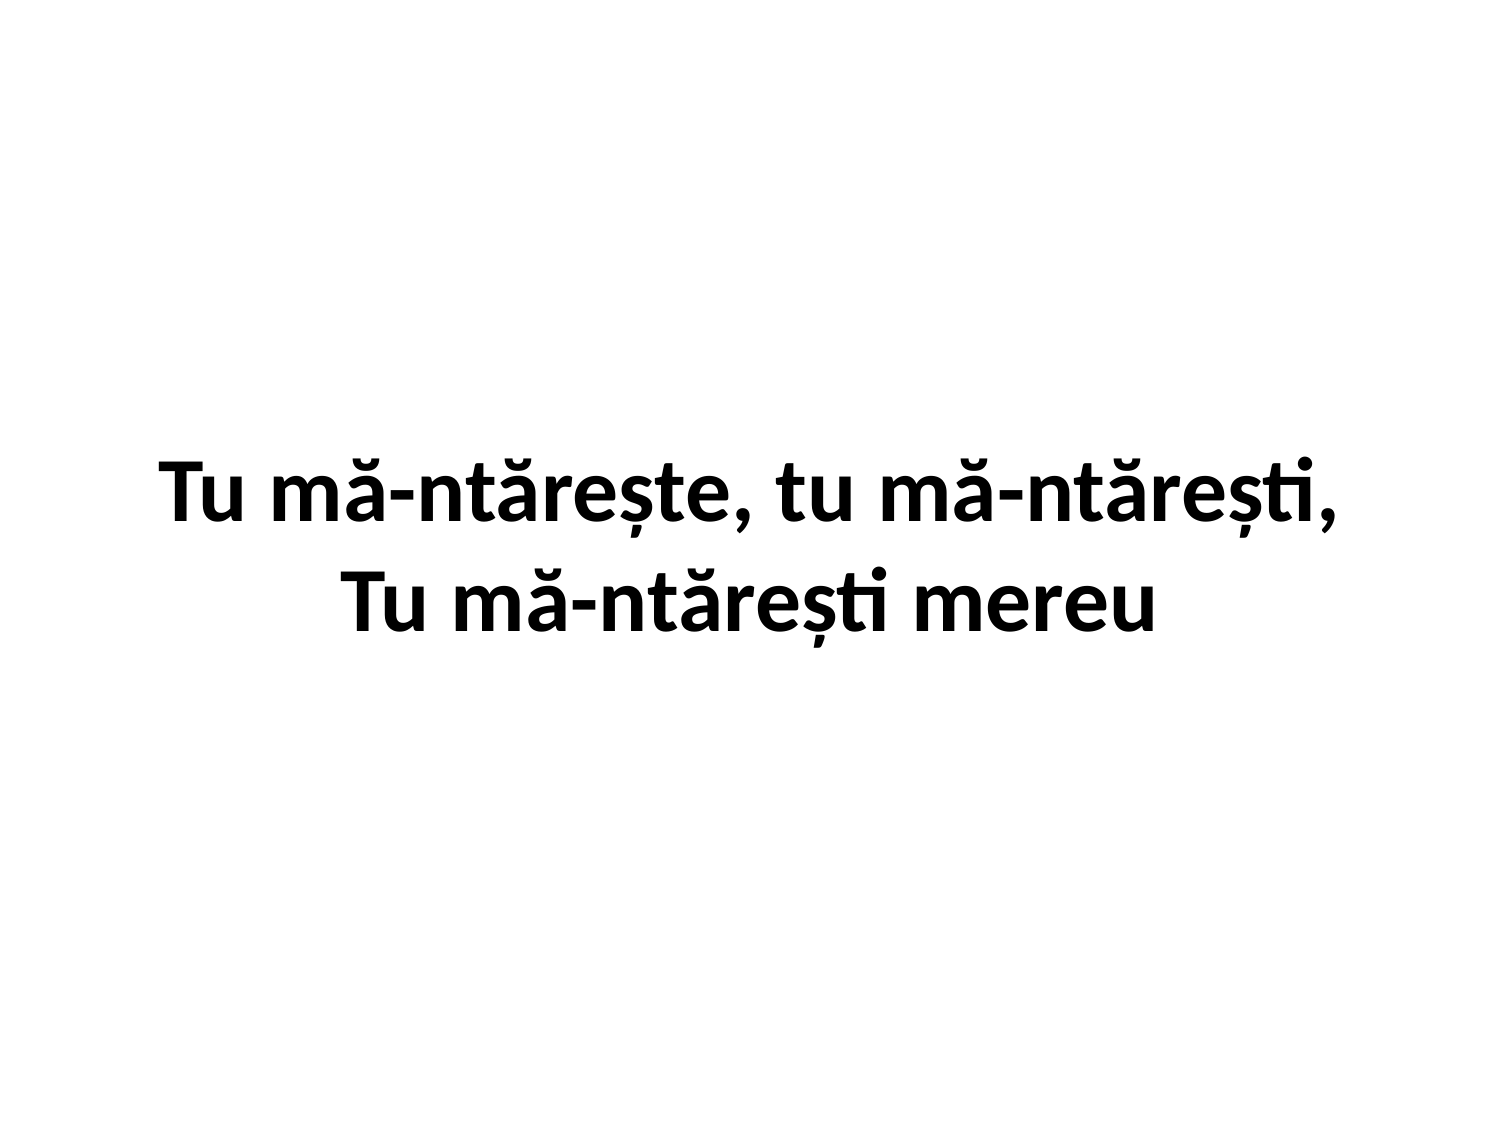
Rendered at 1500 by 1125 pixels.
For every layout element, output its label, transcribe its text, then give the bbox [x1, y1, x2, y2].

title Tu mă-ntăreşte, tu mă-ntăreşti, Tu mă-ntăreşti mereu [75, 45, 1425, 1035]
